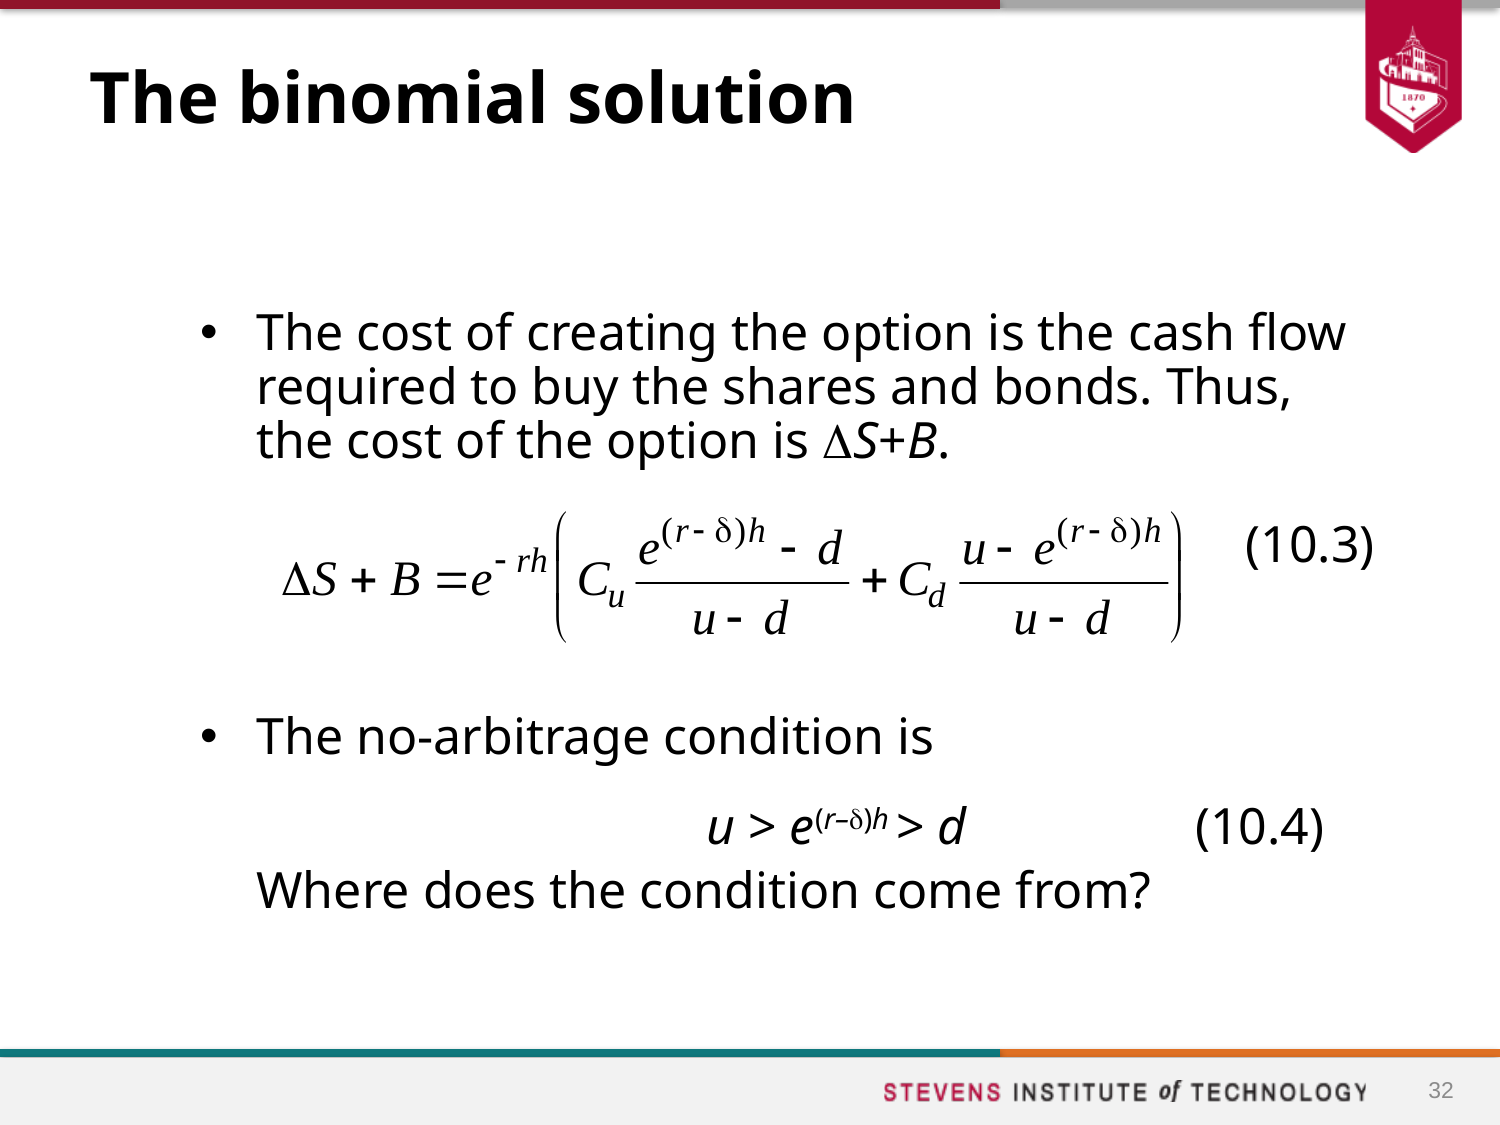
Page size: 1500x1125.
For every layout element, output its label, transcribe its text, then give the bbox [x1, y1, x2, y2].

slide_number 32 [1401, 1059, 1481, 1120]
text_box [274, 502, 1201, 663]
list The cost of creating the option is the cash flow required to buy the shares and bonds. Thus, the cost of the option is S+B. (10.3) The no-arbitrage condition is u > e(r–)h > d (10.4) Where does the condition come from? [185, 299, 1390, 1001]
title The binomial solution [75, 45, 1425, 233]
